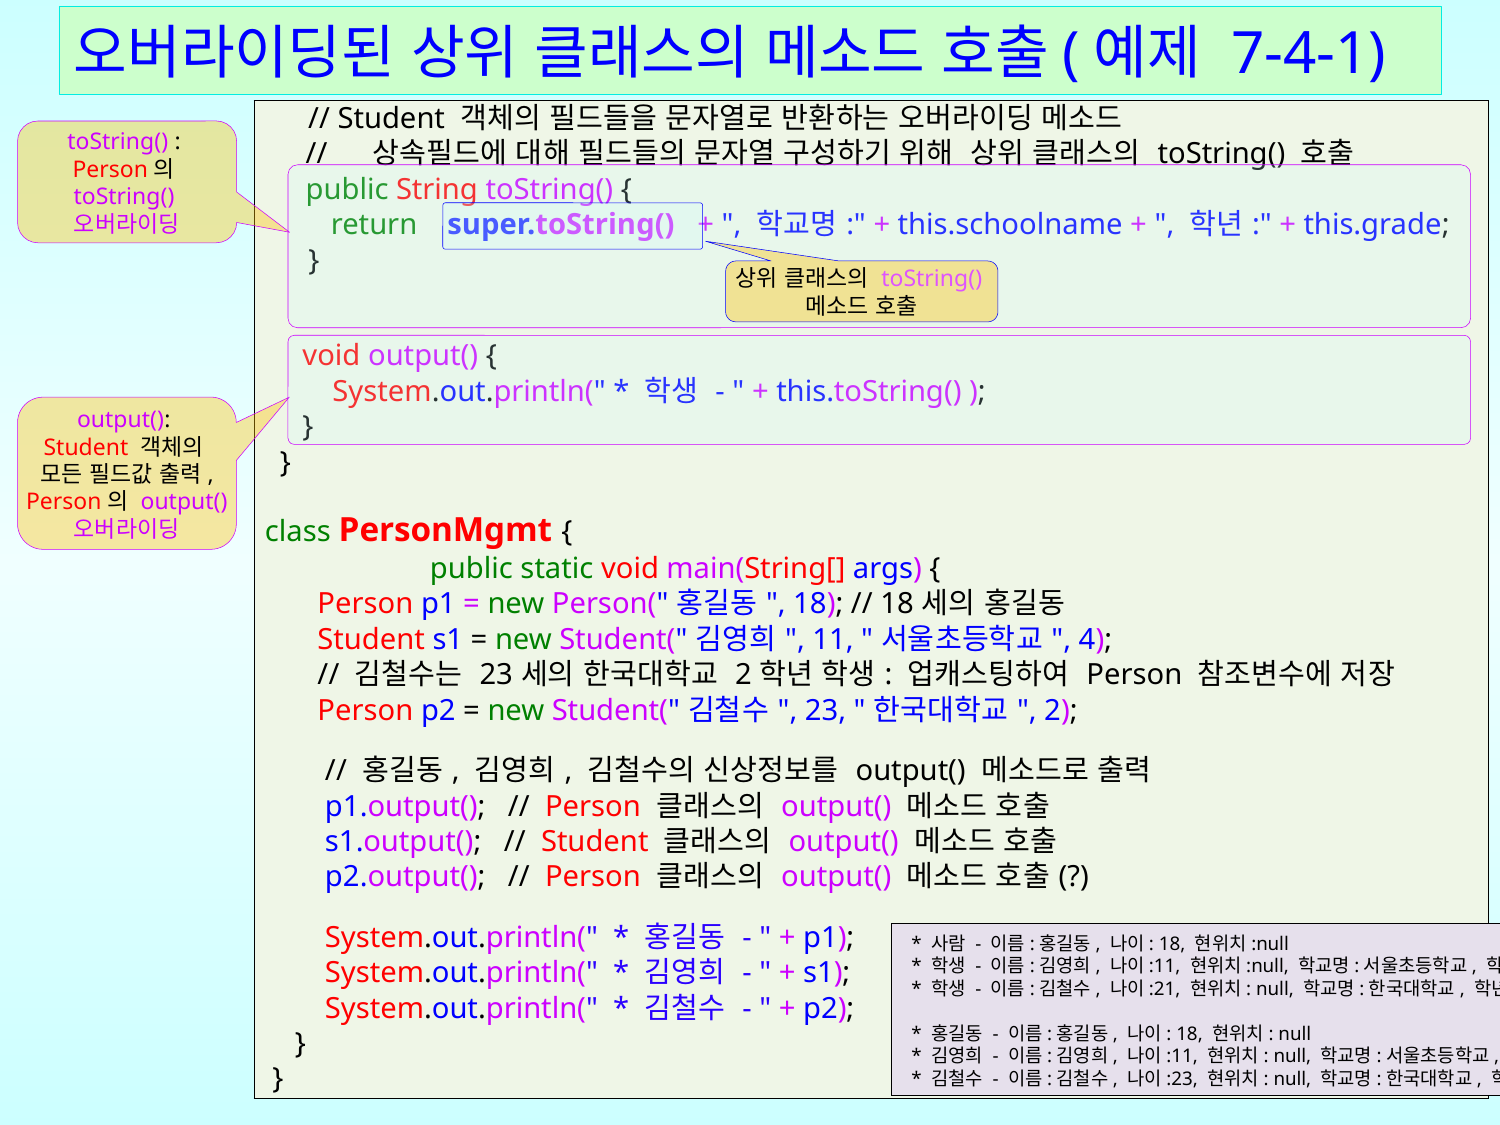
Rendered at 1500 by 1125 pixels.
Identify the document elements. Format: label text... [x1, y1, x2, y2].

text_box [285, 333, 1473, 447]
text_box output(): Student 객체의 모든 필드값 출력, Person의 output() 오버라이딩 [17, 397, 285, 550]
text_box toString() : Person의 toString() 오버라이딩 [17, 120, 290, 243]
text_box * 사람 - 이름:홍길동, 나이: 18, 현위치:null * 학생 - 이름:김영희, 나이:11, 현위치:null, 학교명:서울초등학교, 학년:4 * 학생 - 이름:김철수, 나이:21, 현위치: null, 학교명:한국대학교, 학년:2 * 홍길동 - 이름:홍길동, 나이: 18, 현위치: null * 김영희 - 이름:김영희, 나이:11, 현위치: null, 학교명:서울초등학교, 학년:4 * 김철수 - 이름:김철수, 나이:23, 현위치: null, 학교명:한국대학교, 학년:2 [891, 923, 1500, 1096]
text_box [0, 0, 1500, 75]
table_header // Student 객체의 필드들을 문자열로 반환하는 오버라이딩 메소드 // 상속필드에 대해 필드들의 문자열 구성하기 위해 상위 클래스의 toString() 호출 public String toString() { return super.toString() + ", 학교명:" + this.schoolname + ", 학년:" + this.grade; } void output() { System.out.println(" * 학생 - " + this.toString() ); } } class PersonMgmt { public static void main(String[] args) { Person p1 = new Person("홍길동", 18); // 18세의 홍길동 Student s1 = new Student("김영희", 11, "서울초등학교", 4); // 김철수는 23세의 한국대학교 2학년 학생: 업캐스팅하여 Person 참조변수에 저장 Person p2 = new Student("김철수", 23, "한국대학교", 2); // 홍길동, 김영희, 김철수의 신상정보를 output() 메소드로 출력 p1.output(); // Person 클래스의 output() 메소드 호출 s1.output(); // Student 클래스의 output() 메소드 호출 p2.output(); // Person 클래스의 output() 메소드 호출(?) System.out.println(" * 홍길동 - " + p1); System.out.println(" * 김영희 - " + s1); System.out.println(" * 김철수 - " + p2); } } [255, 101, 1488, 1098]
text_box [285, 162, 1473, 330]
text_box [440, 200, 705, 252]
title 오버라이딩된 상위 클래스의 메소드 호출(예제 7-4-1) [58, 75, 1441, 95]
text_box 상위 클래스의 toString() 메소드 호출 [705, 241, 998, 322]
